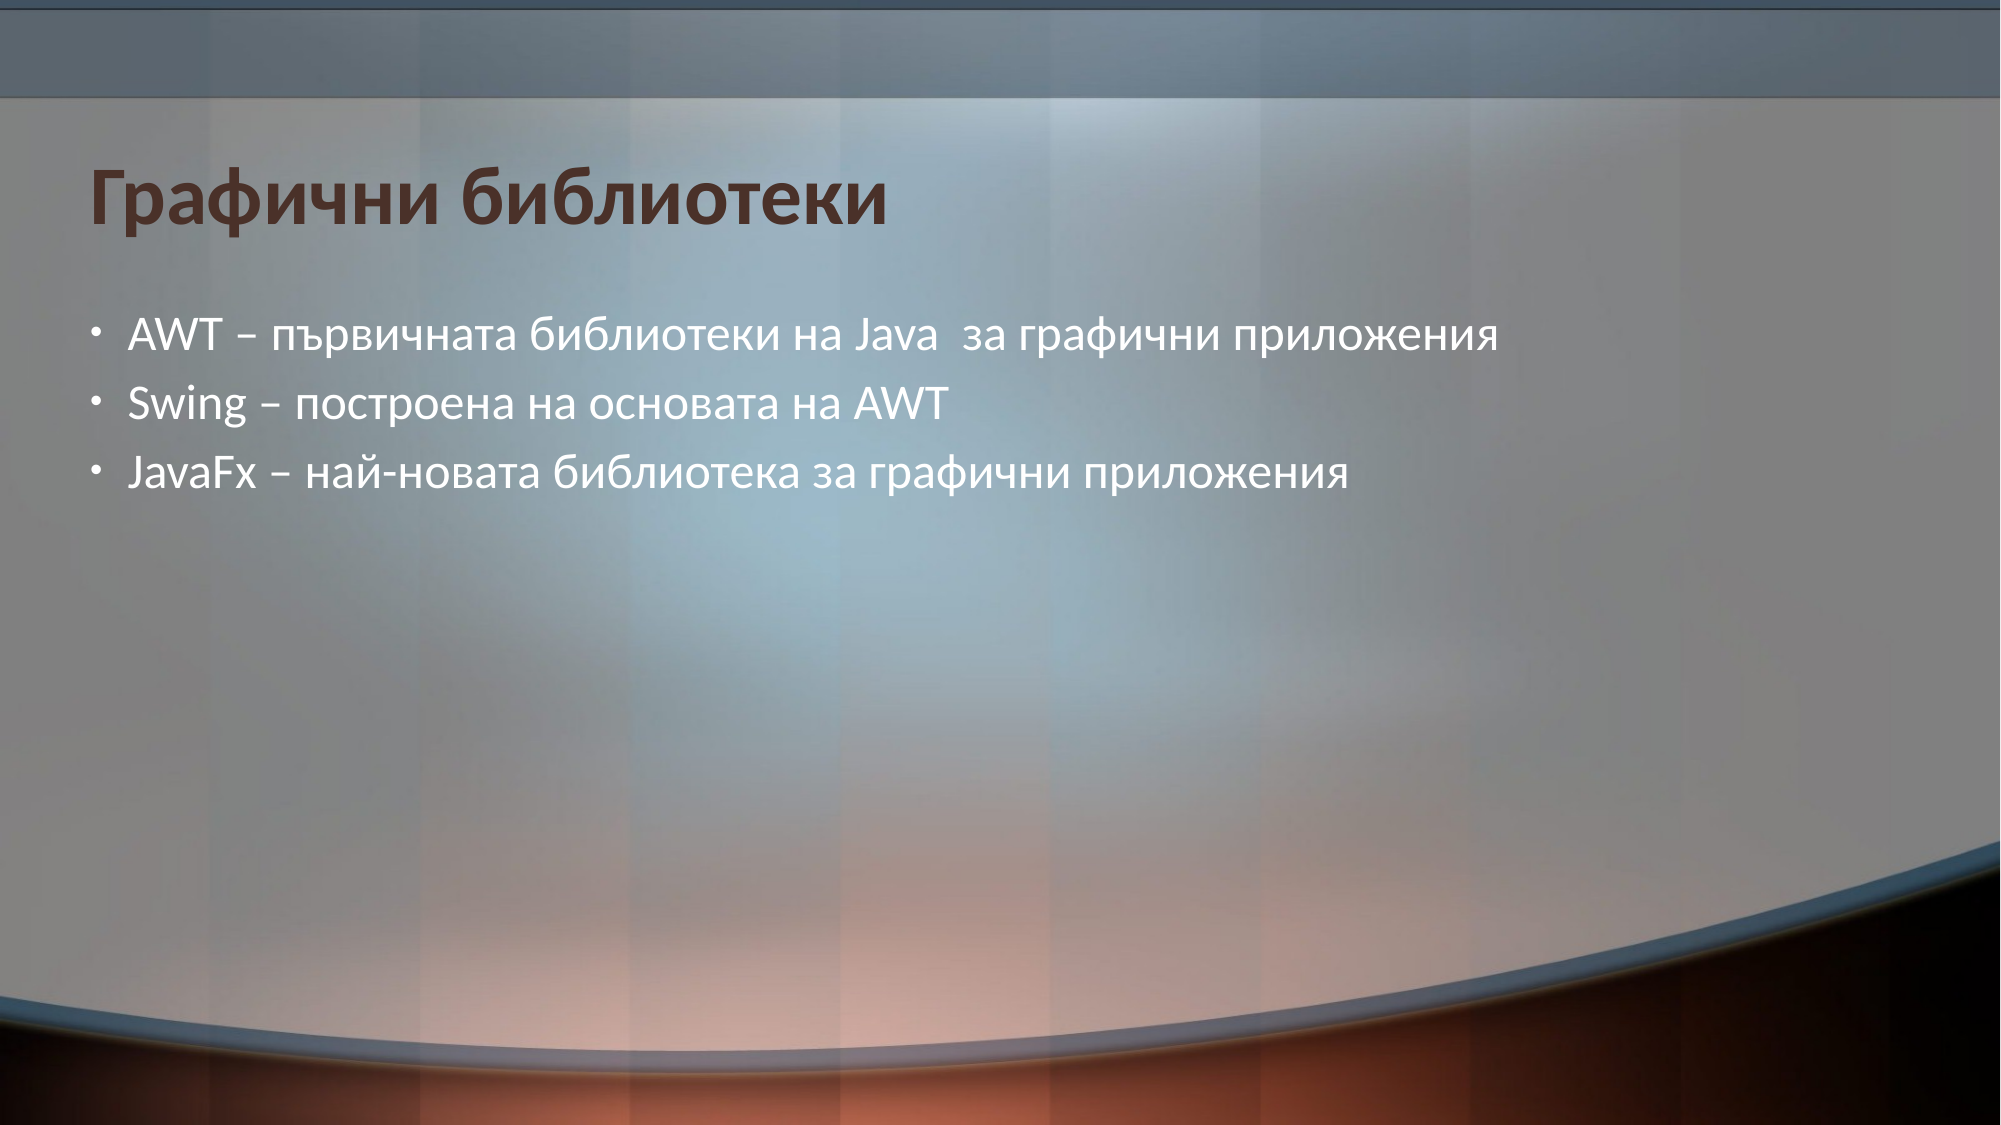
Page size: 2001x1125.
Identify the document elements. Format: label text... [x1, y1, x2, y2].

picture [0, 0, 2001, 1125]
title Графични библиотеки [75, 104, 1732, 294]
list AWT – първичната библиотеки на Java за графични приложения Swing – построена на основата на AWT JavaFx – най-новата библиотека за графични приложения [75, 299, 1732, 920]
